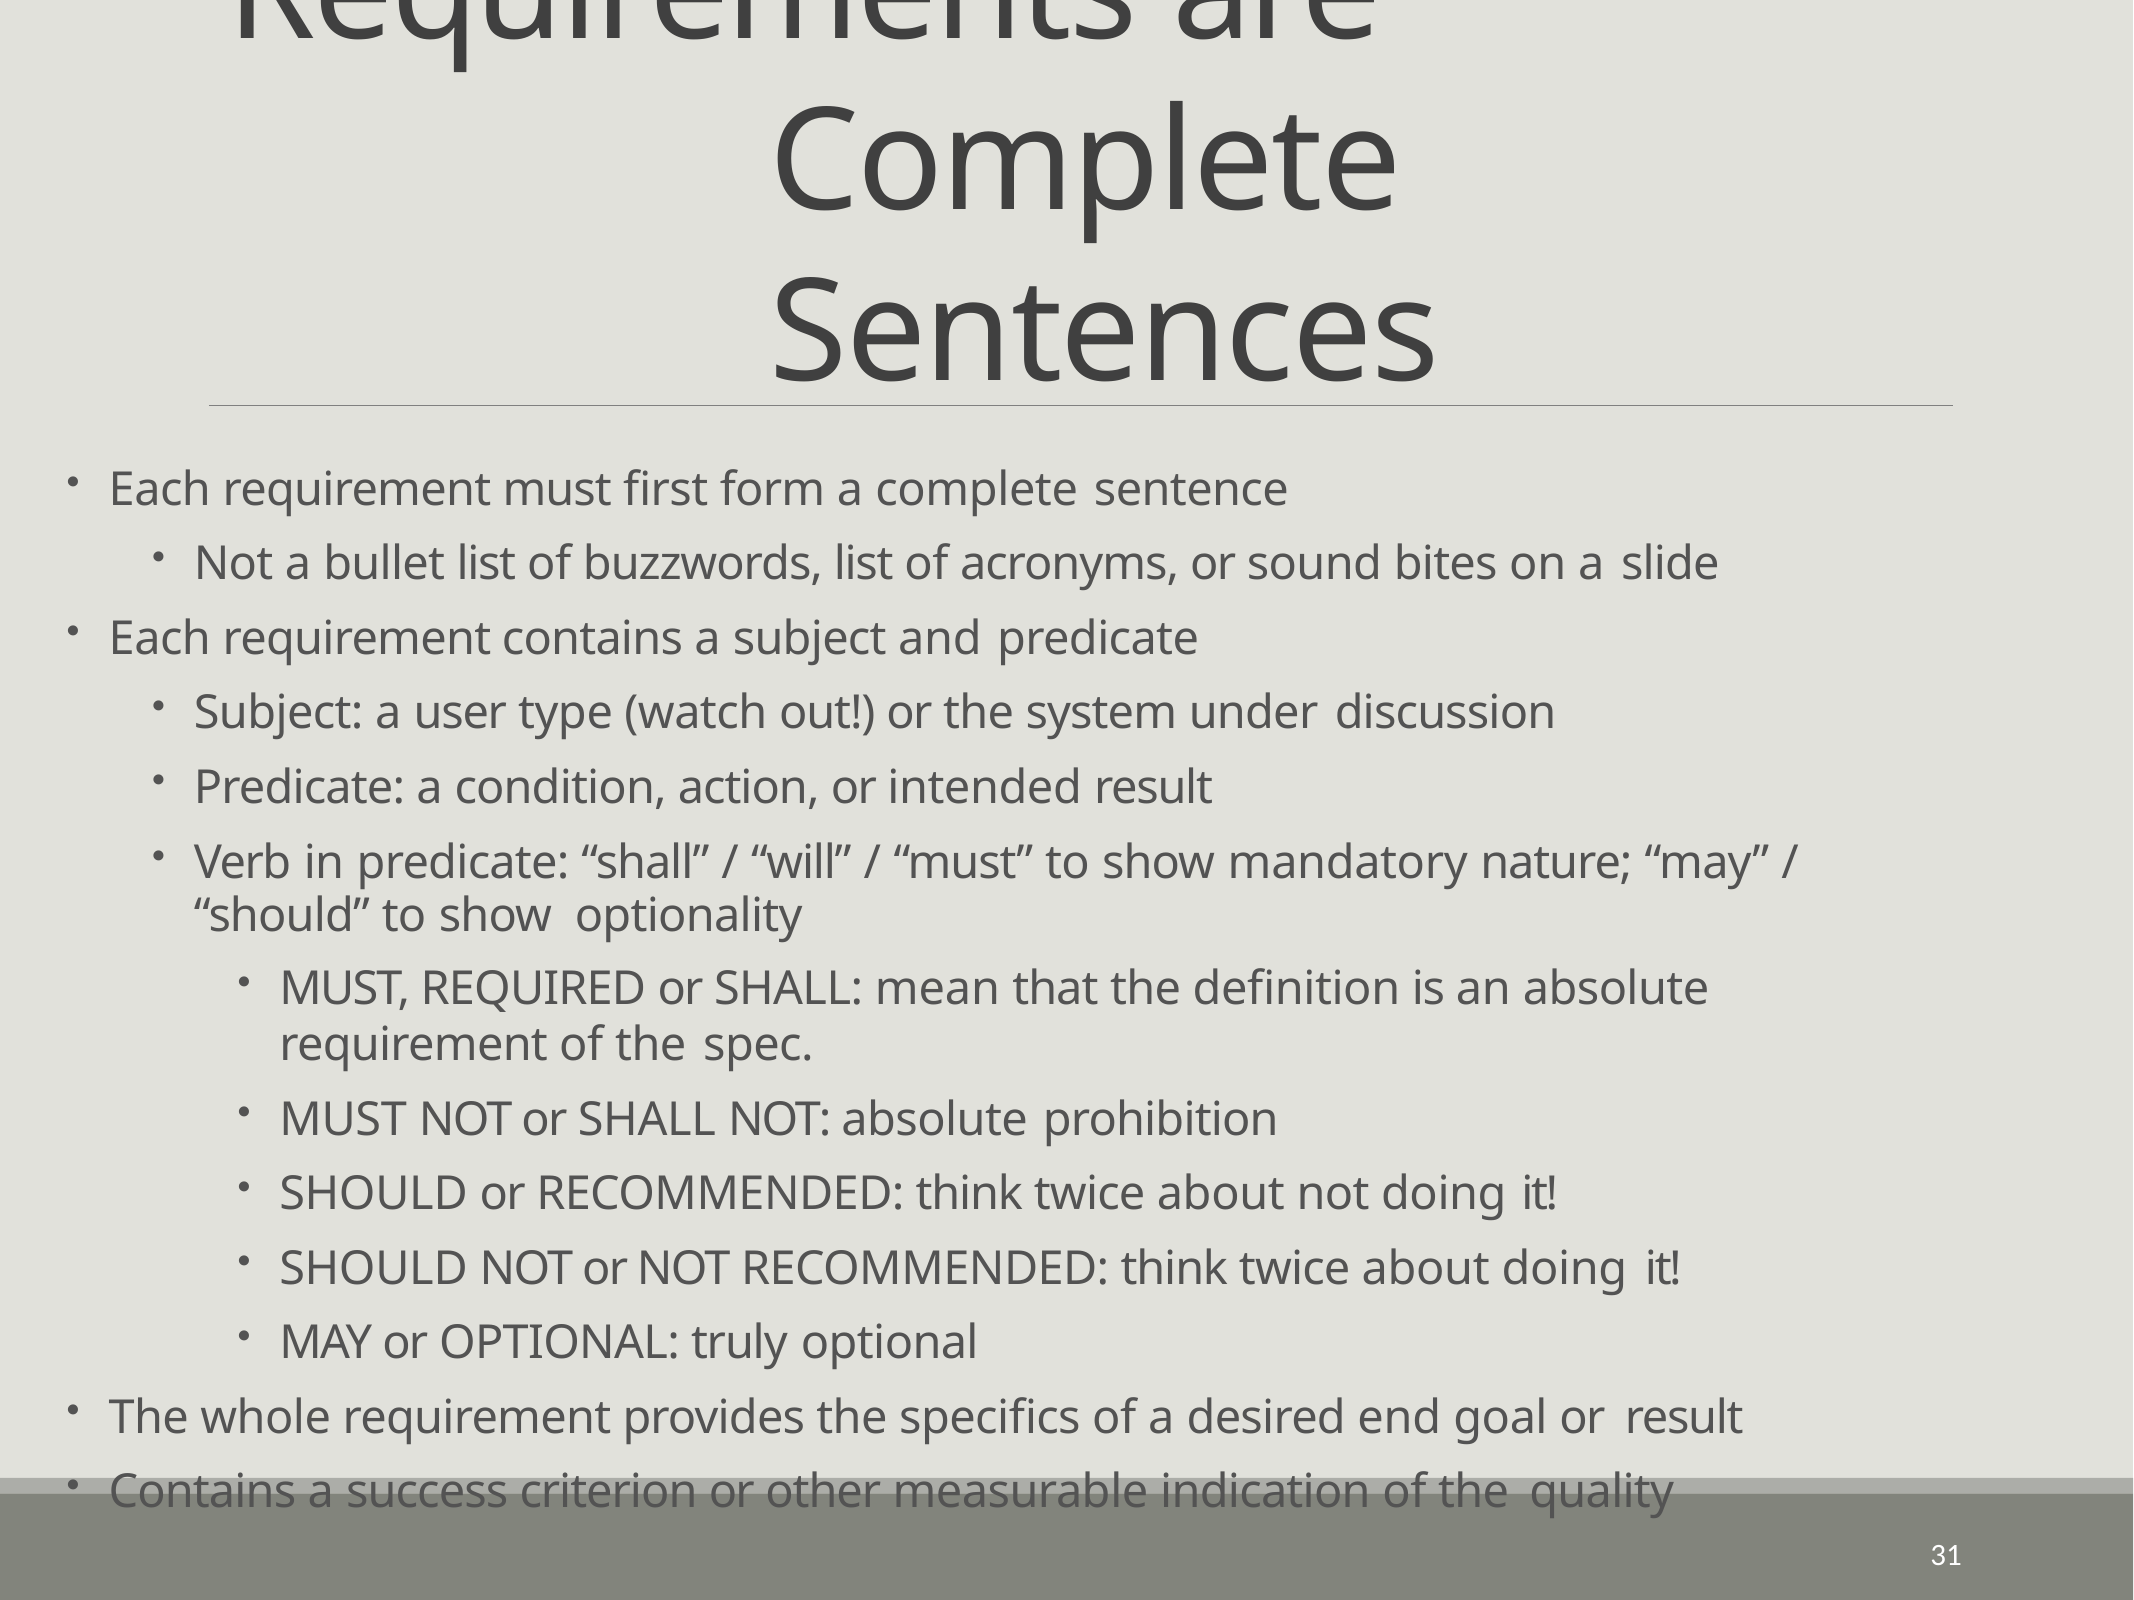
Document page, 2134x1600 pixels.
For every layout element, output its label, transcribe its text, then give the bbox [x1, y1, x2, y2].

text_box Each requirement must first form a complete sentence Not a bullet list of buzzwords, list of acronyms, or sound bites on a slide Each requirement contains a subject and predicate Subject: a user type (watch out!) or the system under discussion Predicate: a condition, action, or intended result Verb in predicate: “shall” / “will” / “must” to show mandatory nature; “may” / “should” to show optionality MUST, REQUIRED or SHALL: mean that the definition is an absolute requirement of the spec. MUST NOT or SHALL NOT: absolute prohibition SHOULD or RECOMMENDED: think twice about not doing it! SHOULD NOT or NOT RECOMMENDED: think twice about doing it! MAY or OPTIONAL: truly optional The whole requirement provides the specifics of a desired end goal or result Contains a success criterion or other measurable indication of the quality [64, 438, 2018, 1518]
title Requirements are Complete Sentences [225, 0, 1909, 409]
slide_number 31 [1732, 1518, 1962, 1600]
